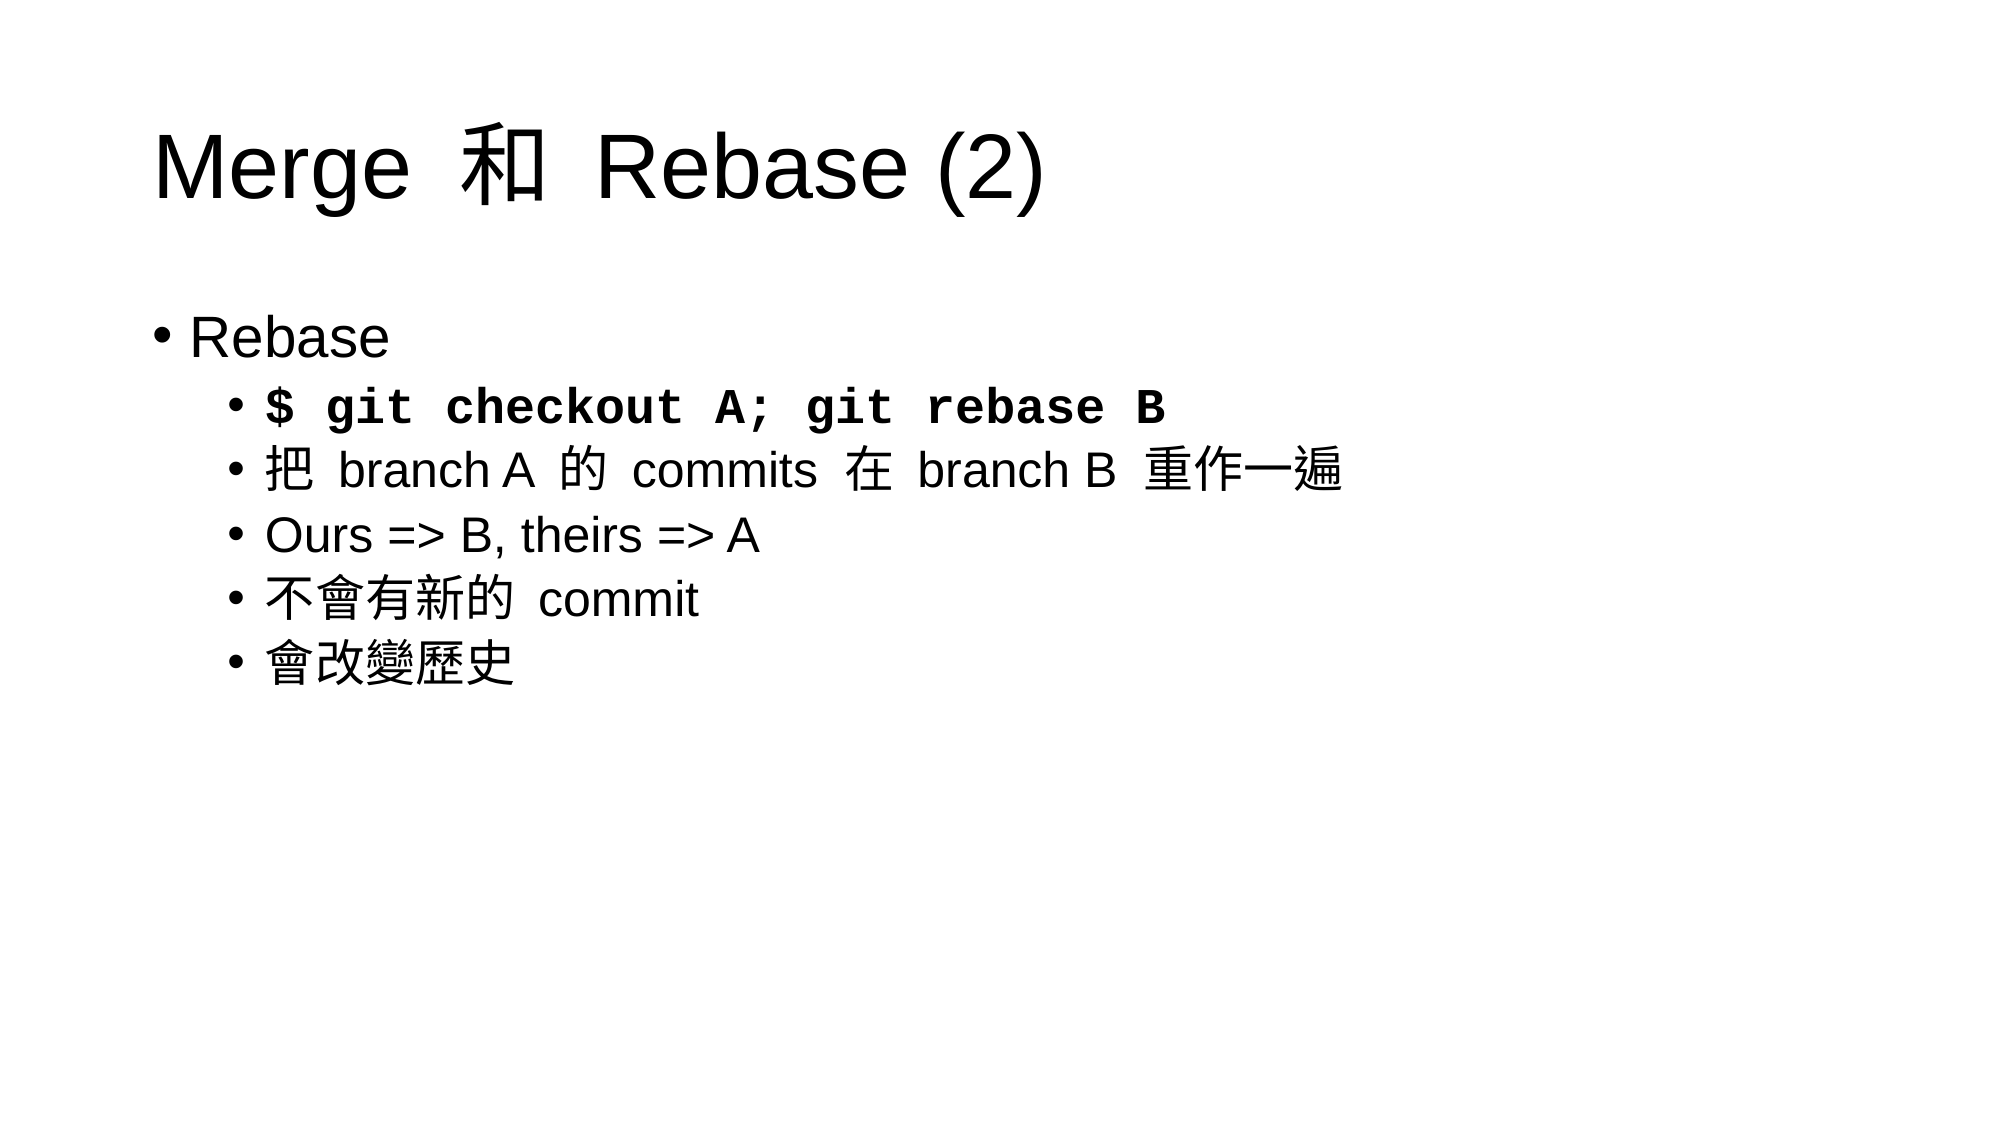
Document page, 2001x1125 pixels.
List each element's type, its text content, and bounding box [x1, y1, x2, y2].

list Rebase $ git checkout A; git rebase B 把 branch A 的 commits 在 branch B 重作一遍 Ours => B, theirs => A 不會有新的 commit 會改變歷史 [137, 299, 1863, 1014]
title Merge 和 Rebase (2) [137, 59, 1863, 278]
